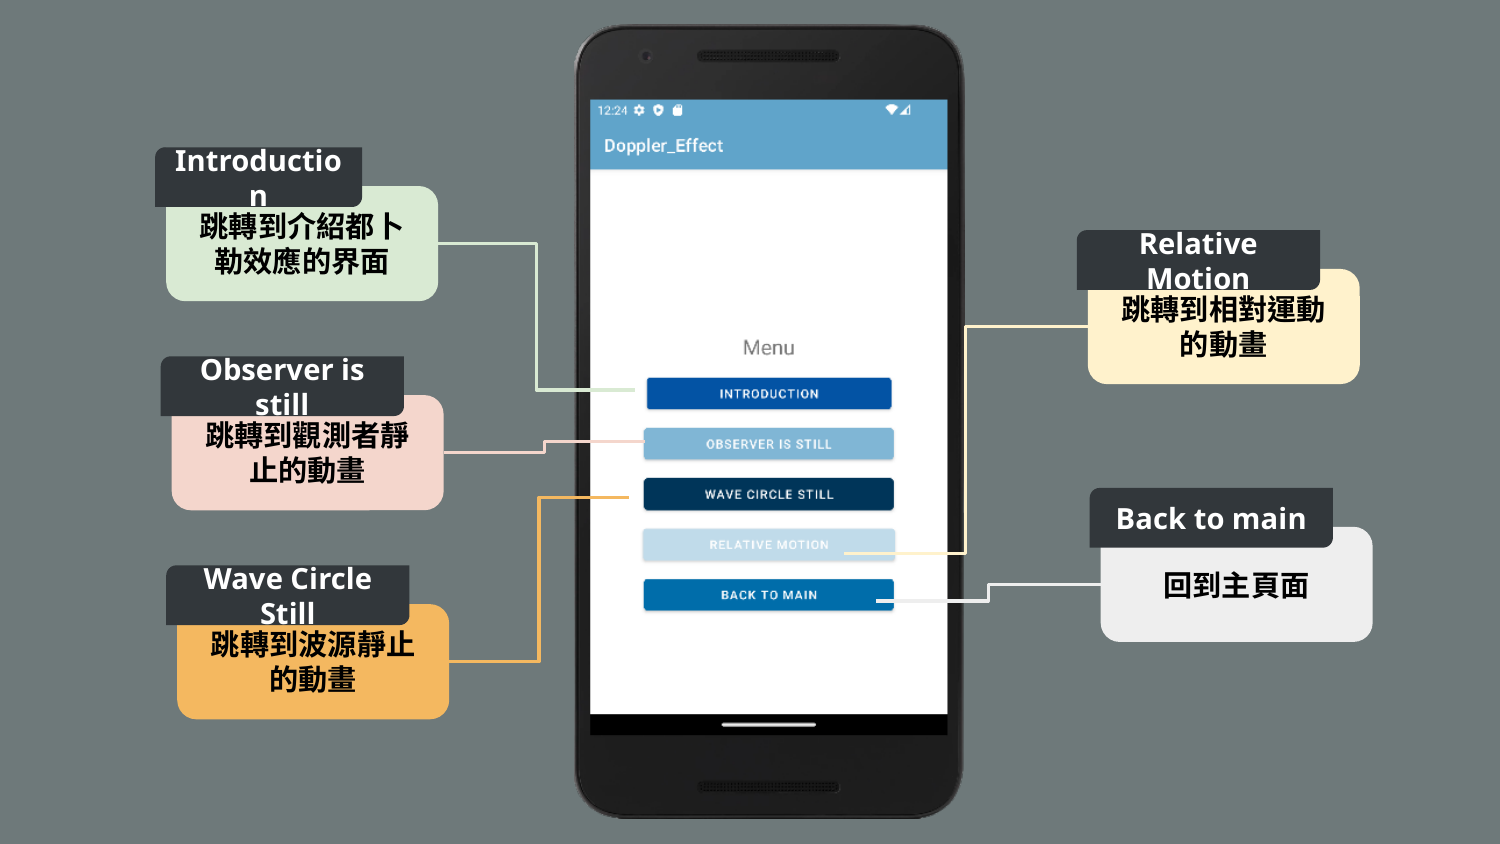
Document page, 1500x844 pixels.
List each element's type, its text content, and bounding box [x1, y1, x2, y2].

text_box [875, 584, 1101, 602]
text_box 跳轉到相對運動的動畫 [1087, 268, 1360, 385]
text_box Wave Circle Still [166, 565, 410, 626]
text_box 回到主頁面 [1100, 526, 1373, 642]
text_box 跳轉到介紹都卜勒效應的界面 [166, 186, 439, 302]
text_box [443, 441, 645, 453]
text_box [437, 243, 635, 391]
text_box Observer is still [160, 356, 404, 417]
text_box 跳轉到波源靜止的動畫 [177, 604, 450, 720]
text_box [843, 326, 1089, 554]
text_box Introduction [155, 147, 363, 207]
text_box Back to main [1093, 487, 1333, 548]
text_box 跳轉到觀測者靜止的動畫 [171, 395, 444, 511]
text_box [449, 497, 630, 662]
picture [573, 24, 965, 819]
text_box Relative Motion [1076, 230, 1321, 290]
